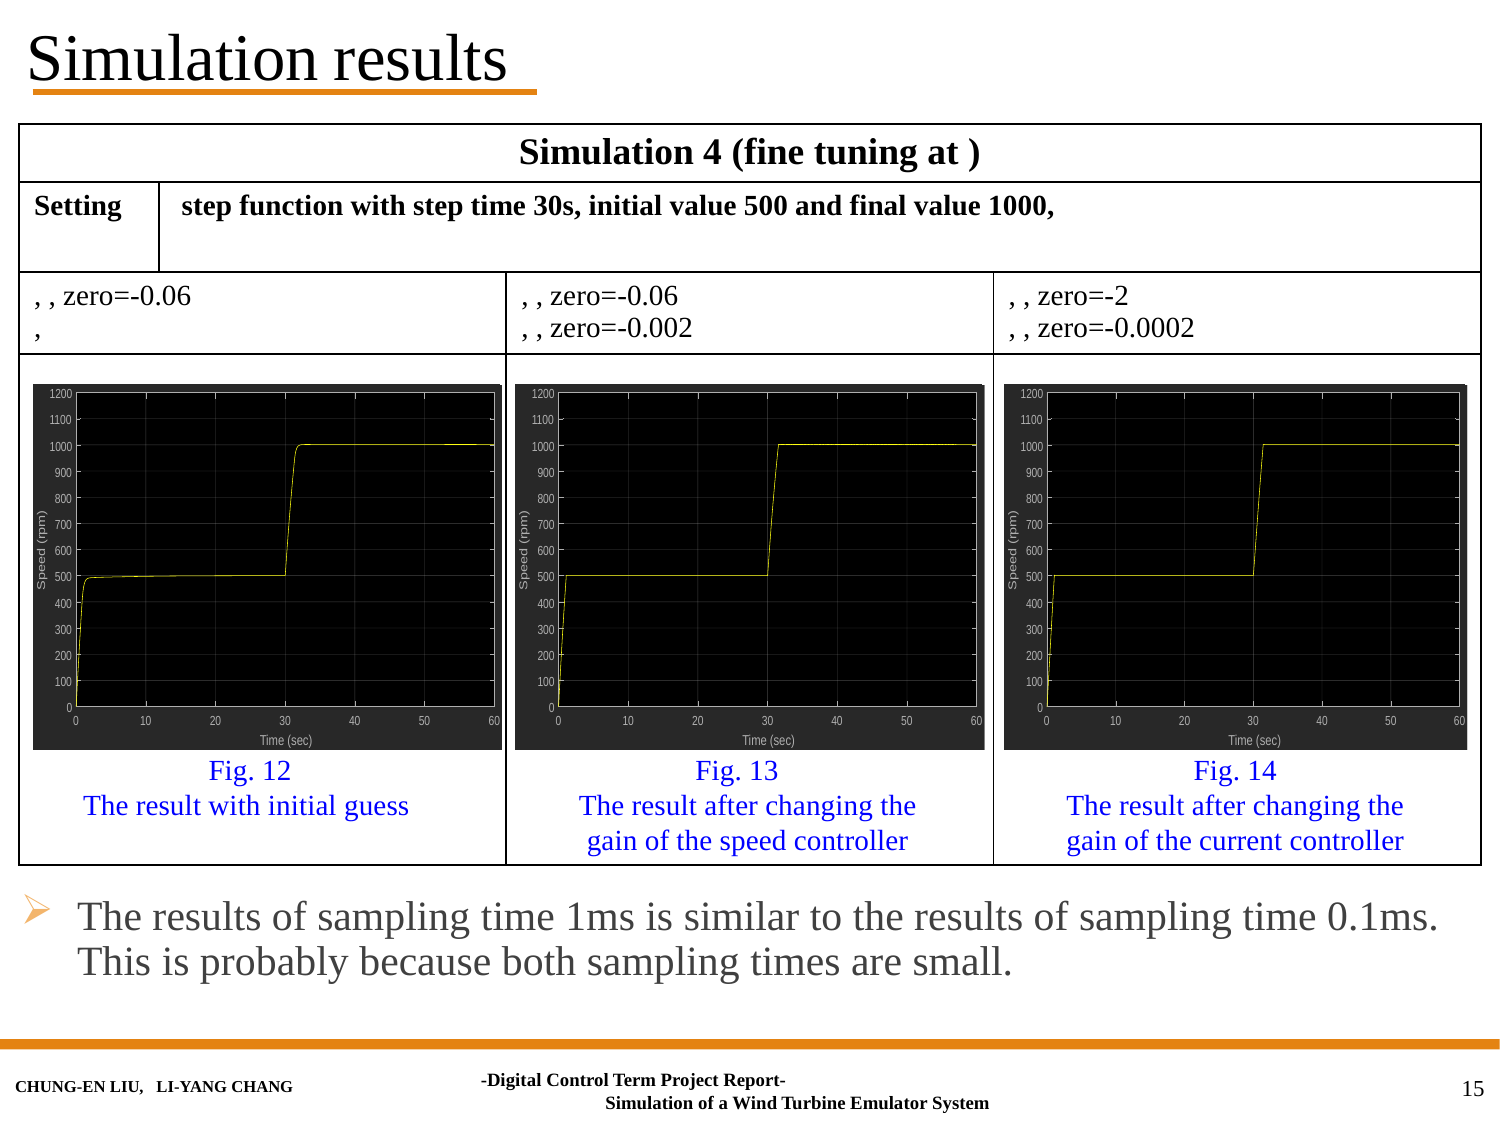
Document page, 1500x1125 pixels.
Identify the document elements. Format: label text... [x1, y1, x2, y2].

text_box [0, 384, 513, 831]
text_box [0, 5, 550, 103]
footer Chung-En Liu, Li-Yang Chang [0, 1054, 325, 1118]
list The results of sampling time 1ms is similar to the results of sampling time 0.1ms. This is probably because both sampling times are small. [20, 887, 1500, 1024]
slide_number 14 [1338, 1057, 1500, 1118]
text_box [514, 384, 985, 866]
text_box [1003, 384, 1468, 866]
slide_number -Digital Control Term Project Report- Simulation of a Wind Turbine Emulator System [454, 1058, 1140, 1122]
